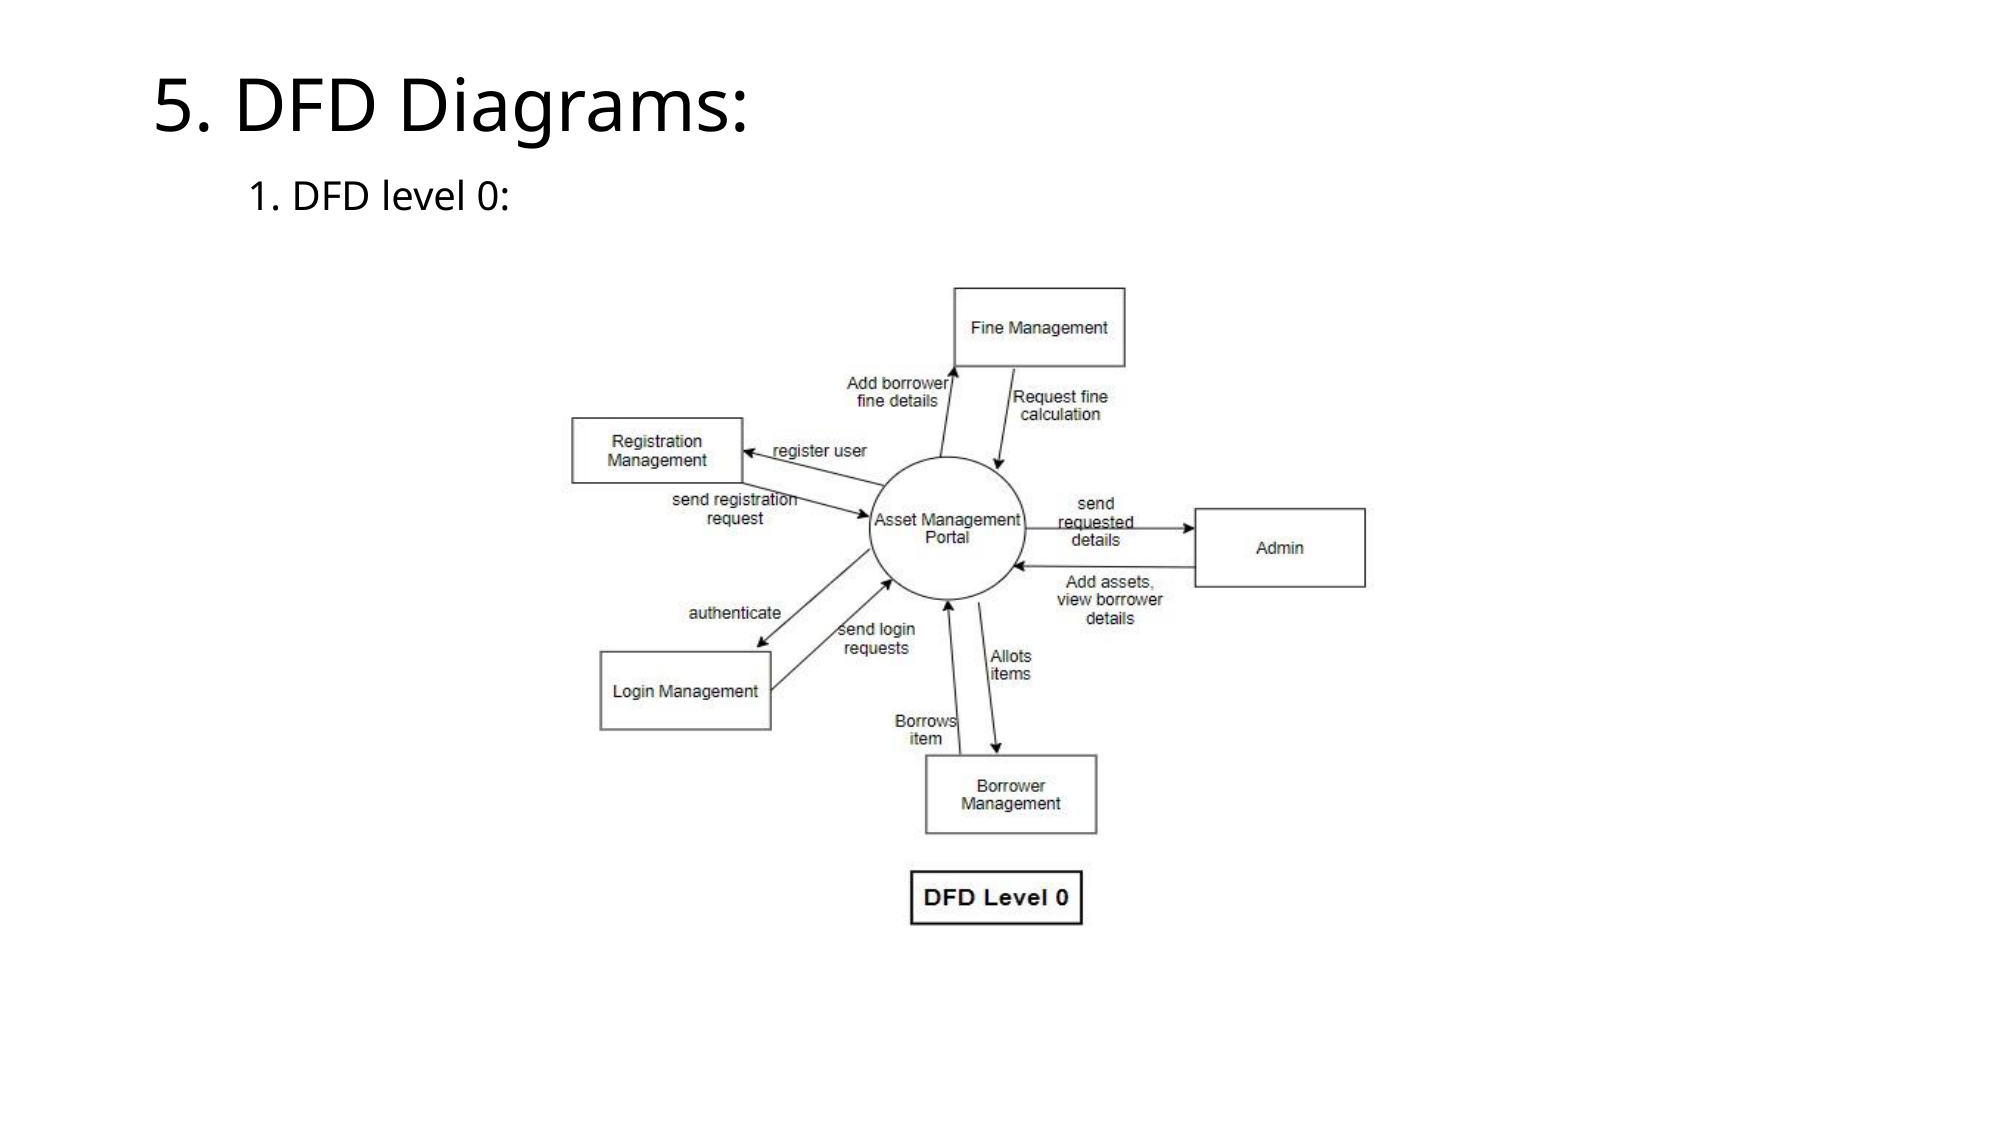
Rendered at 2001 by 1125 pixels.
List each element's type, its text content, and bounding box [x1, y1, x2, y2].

picture [514, 277, 1486, 945]
title 5. DFD Diagrams: 1. DFD level 0: [137, 59, 1863, 278]
